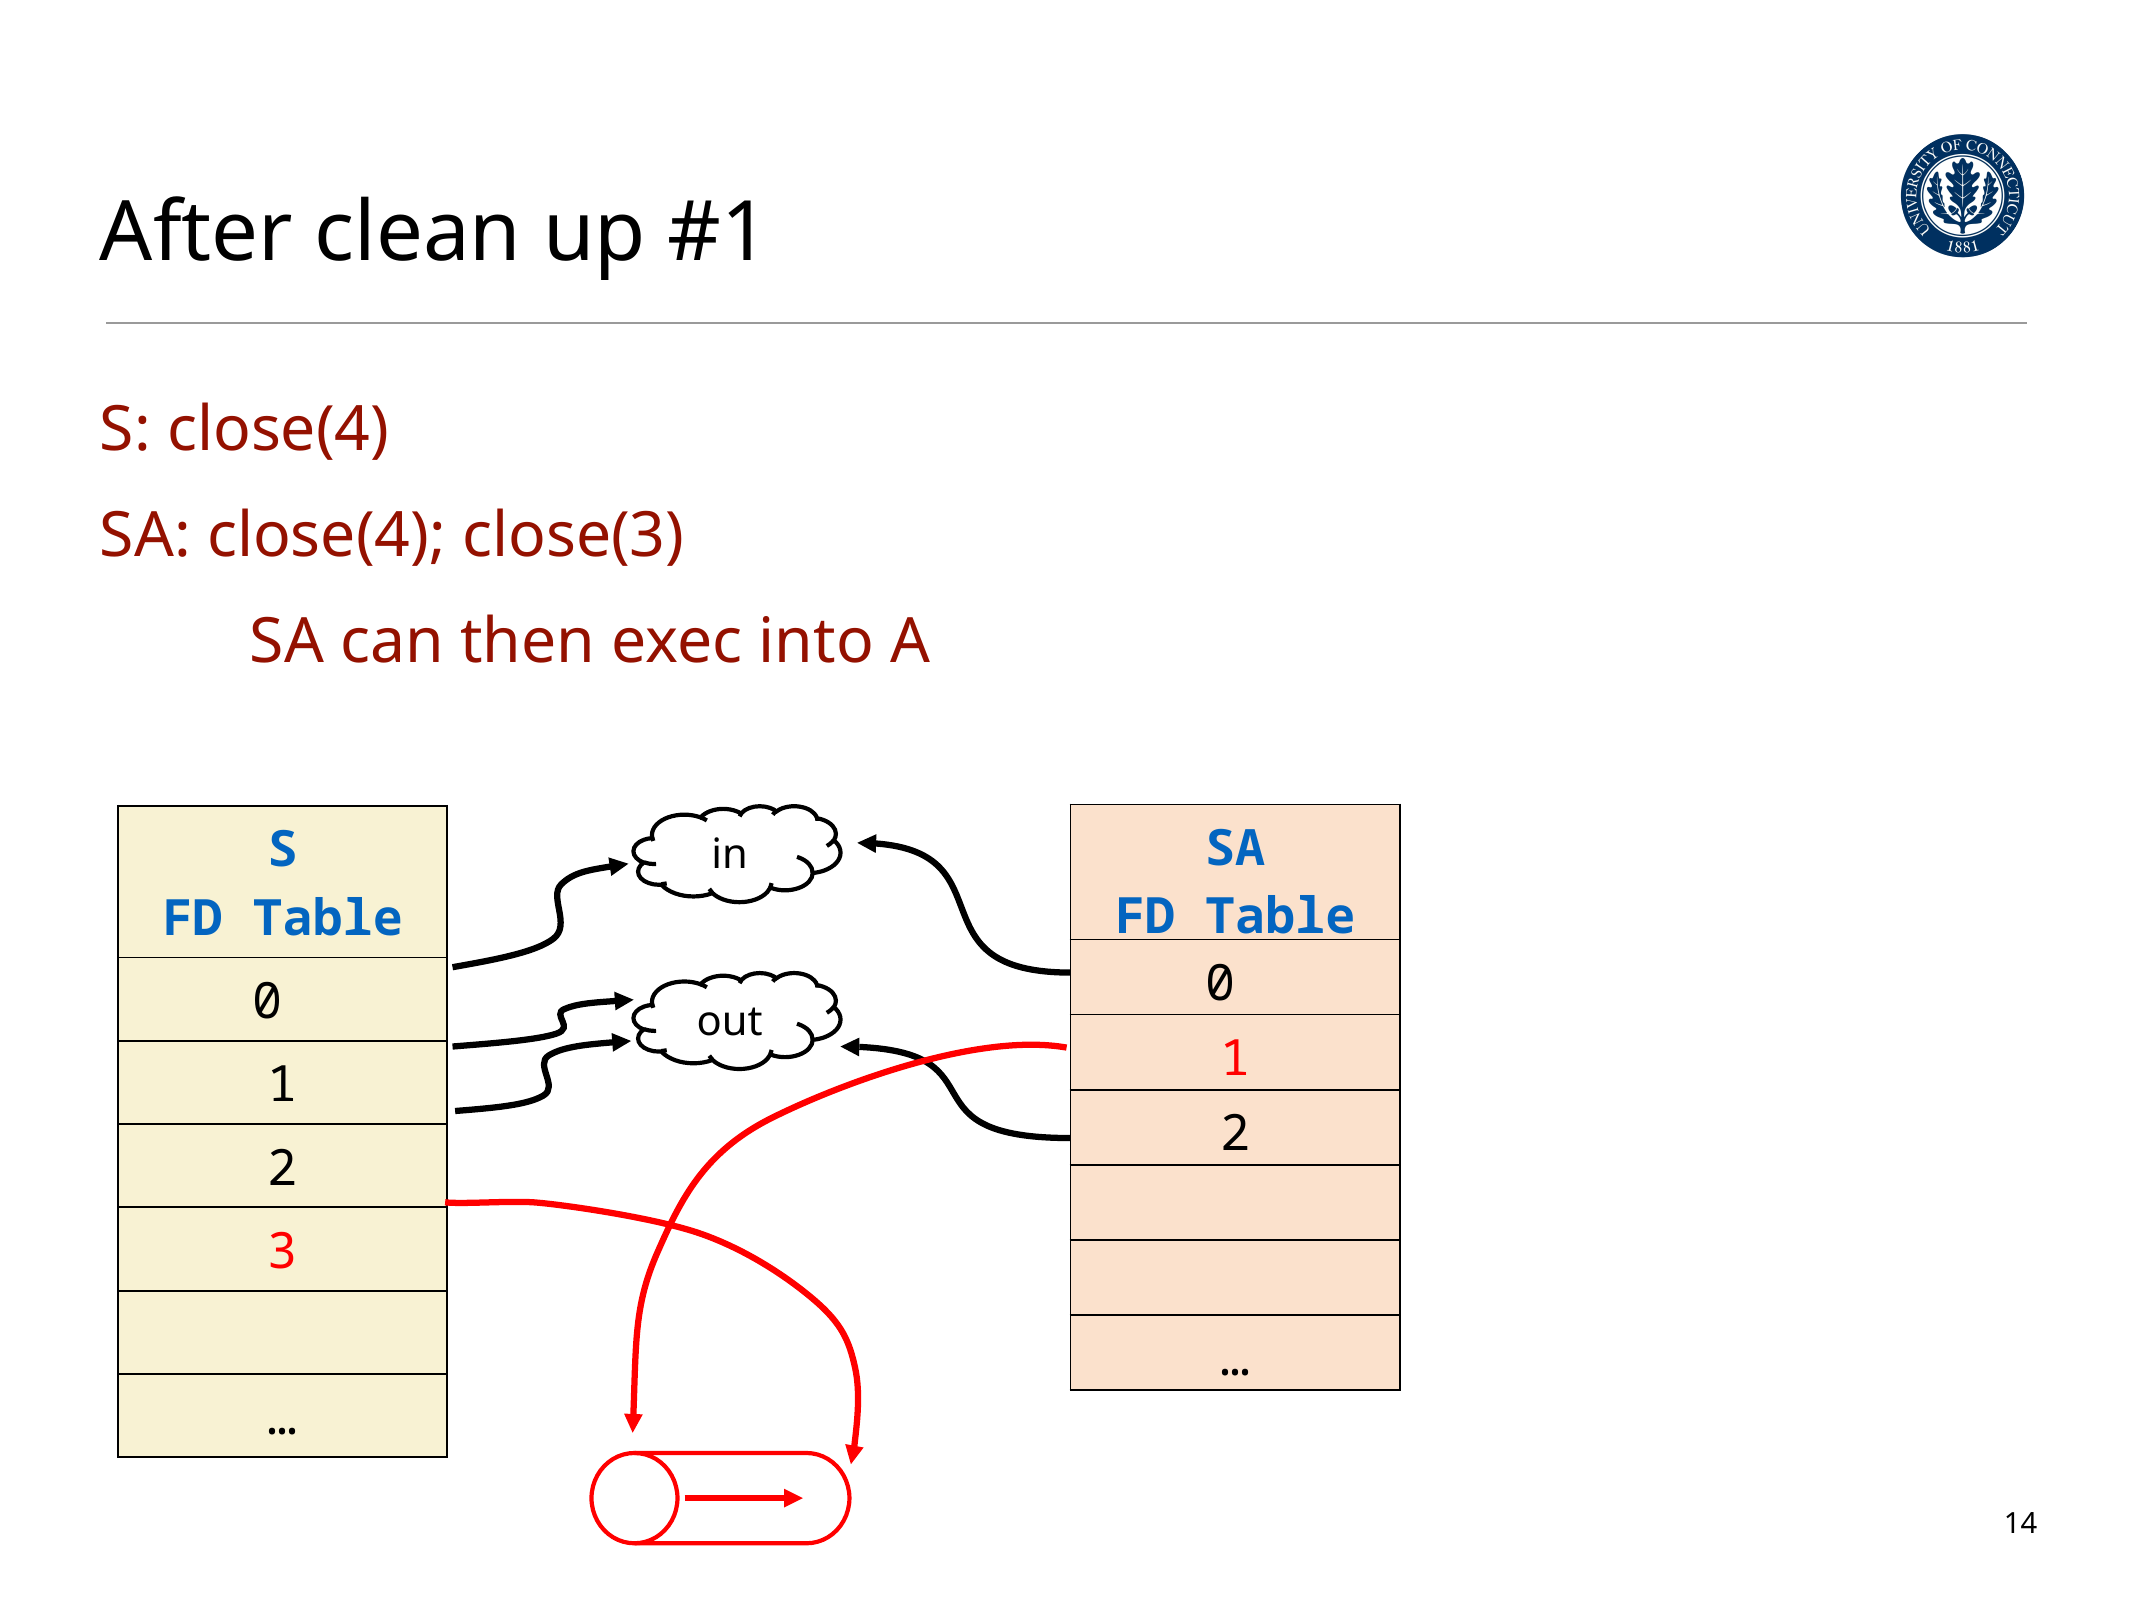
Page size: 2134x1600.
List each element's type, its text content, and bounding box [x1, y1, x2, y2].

text_box [626, 1089, 957, 1433]
table_cell 1 [119, 1042, 446, 1123]
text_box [840, 1046, 1071, 1139]
table_cell … [1071, 1316, 1399, 1389]
table_header S FD Table [119, 807, 446, 957]
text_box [675, 1368, 804, 1600]
table_cell [1071, 1241, 1399, 1314]
table_cell … [119, 1375, 446, 1456]
table_cell 3 [119, 1208, 446, 1290]
text_box [714, 1286, 860, 1465]
table_cell [119, 1292, 446, 1373]
list S: close(4) SA: close(4); close(3) SA can then exec into A [93, 380, 2041, 1459]
table_cell [1071, 1166, 1399, 1239]
text_box [452, 994, 634, 1047]
title After clean up #1 [93, 53, 2041, 284]
text_box out [633, 973, 841, 1070]
text_box [455, 1035, 632, 1112]
table_cell 0 [1071, 940, 1399, 1014]
table_cell 0 [119, 958, 446, 1040]
table_cell 2 [119, 1125, 446, 1206]
table_header SA FD Table [1071, 805, 1399, 939]
table_cell 1 [1071, 1015, 1399, 1089]
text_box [856, 842, 1071, 973]
slide_number 14 [1996, 1497, 2045, 1544]
table_cell 2 [1071, 1091, 1399, 1164]
text_box in [633, 806, 841, 903]
text_box [445, 1201, 669, 1327]
text_box [452, 859, 629, 968]
